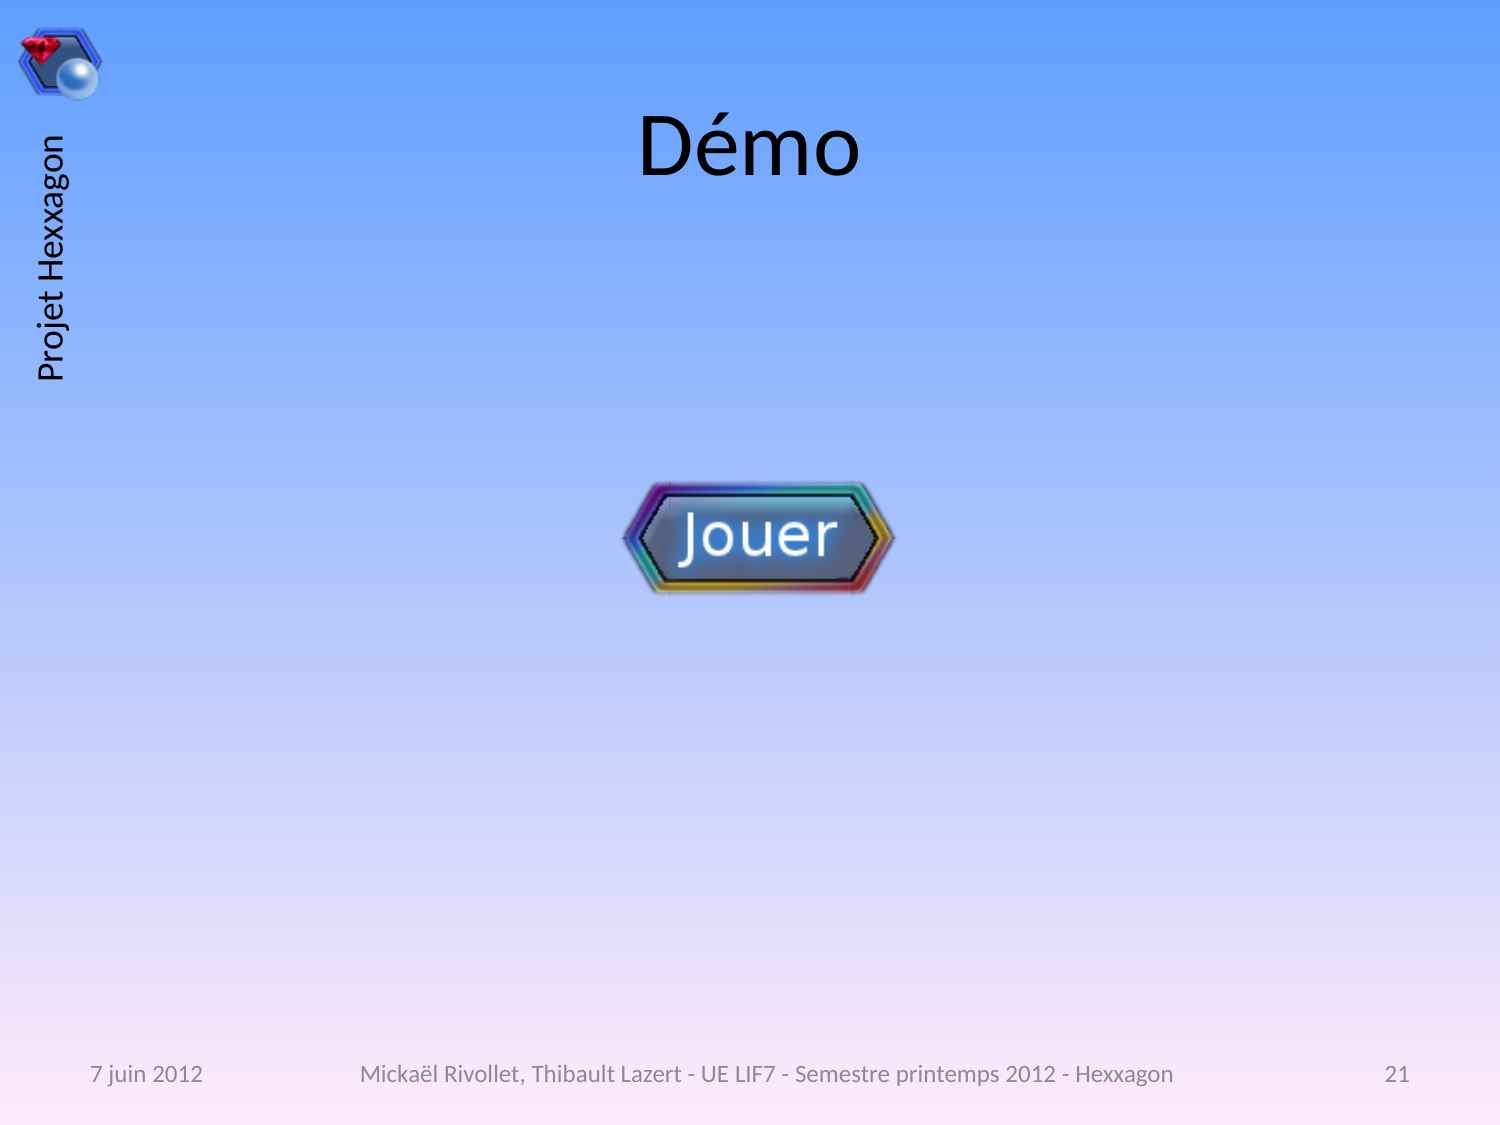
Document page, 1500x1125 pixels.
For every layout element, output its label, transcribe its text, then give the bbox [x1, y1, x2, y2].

title Démo [75, 45, 1425, 233]
slide_number 21 [1328, 1042, 1425, 1103]
picture [17, 19, 104, 105]
slide_number 7 juin 2012 [75, 1042, 266, 1103]
footer Mickaël Rivollet, Thibault Lazert - UE LIF7 - Semestre printemps 2012 - Hexxagon [301, 1042, 1235, 1103]
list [619, 467, 904, 610]
